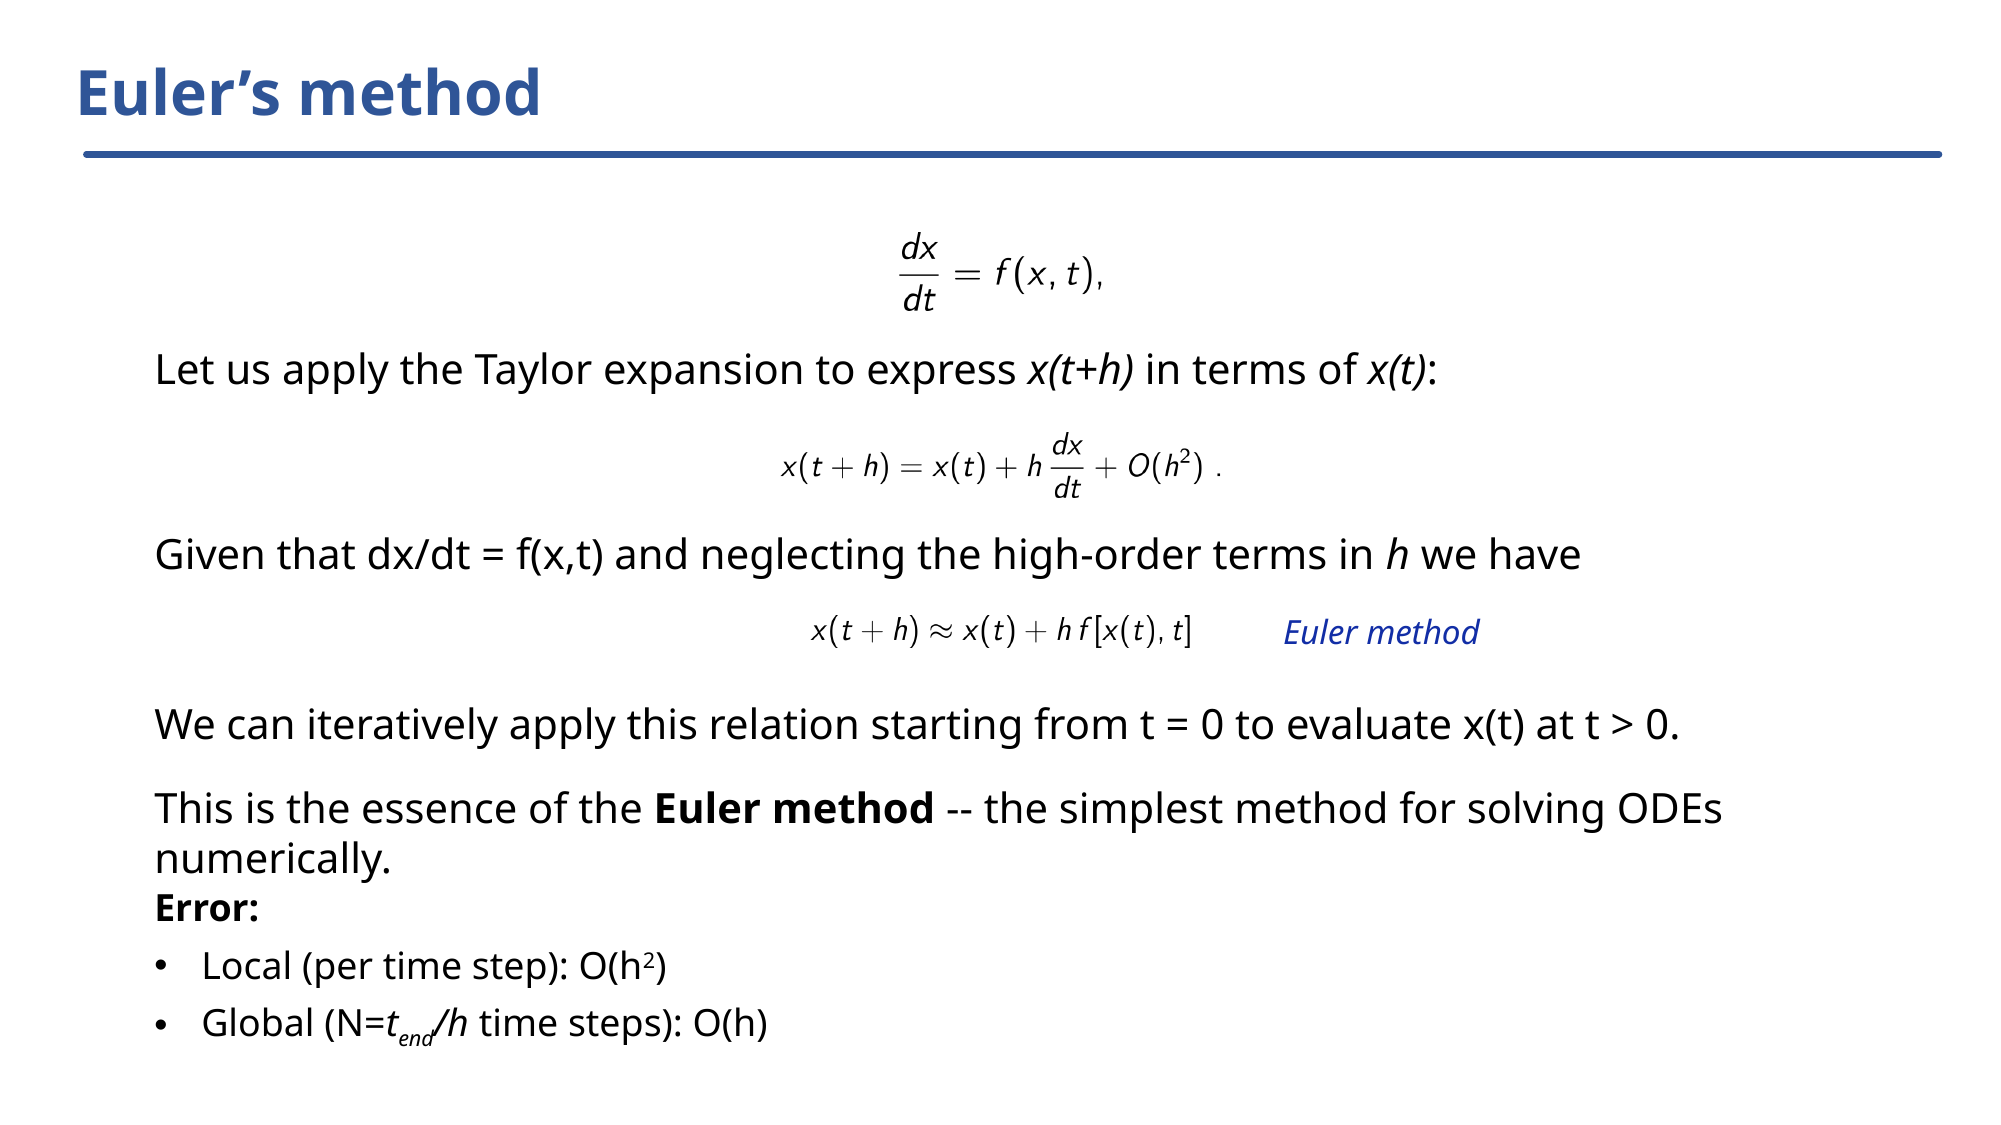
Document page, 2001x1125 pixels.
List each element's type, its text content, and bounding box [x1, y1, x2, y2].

text_box Given that dx/dt = f(x,t) and neglecting the high-order terms in h we have [139, 520, 1745, 586]
text_box This is the essence of the Euler method -- the simplest method for solving ODEs numerically. [139, 774, 1837, 890]
text_box We can iteratively apply this relation starting from t = 0 to evaluate x(t) at t > 0. [139, 690, 1745, 755]
text_box Let us apply the Taylor expansion to express x(t+h) in terms of x(t): [139, 335, 1745, 401]
picture [779, 432, 1221, 498]
picture [898, 232, 1102, 311]
text_box Error: Local (per time step): O(h2) Global (N=tend/h time steps): O(h) [139, 876, 1140, 1058]
picture [810, 615, 1190, 648]
title Euler’s method [60, 0, 1940, 192]
text_box Euler method [1268, 603, 1505, 659]
